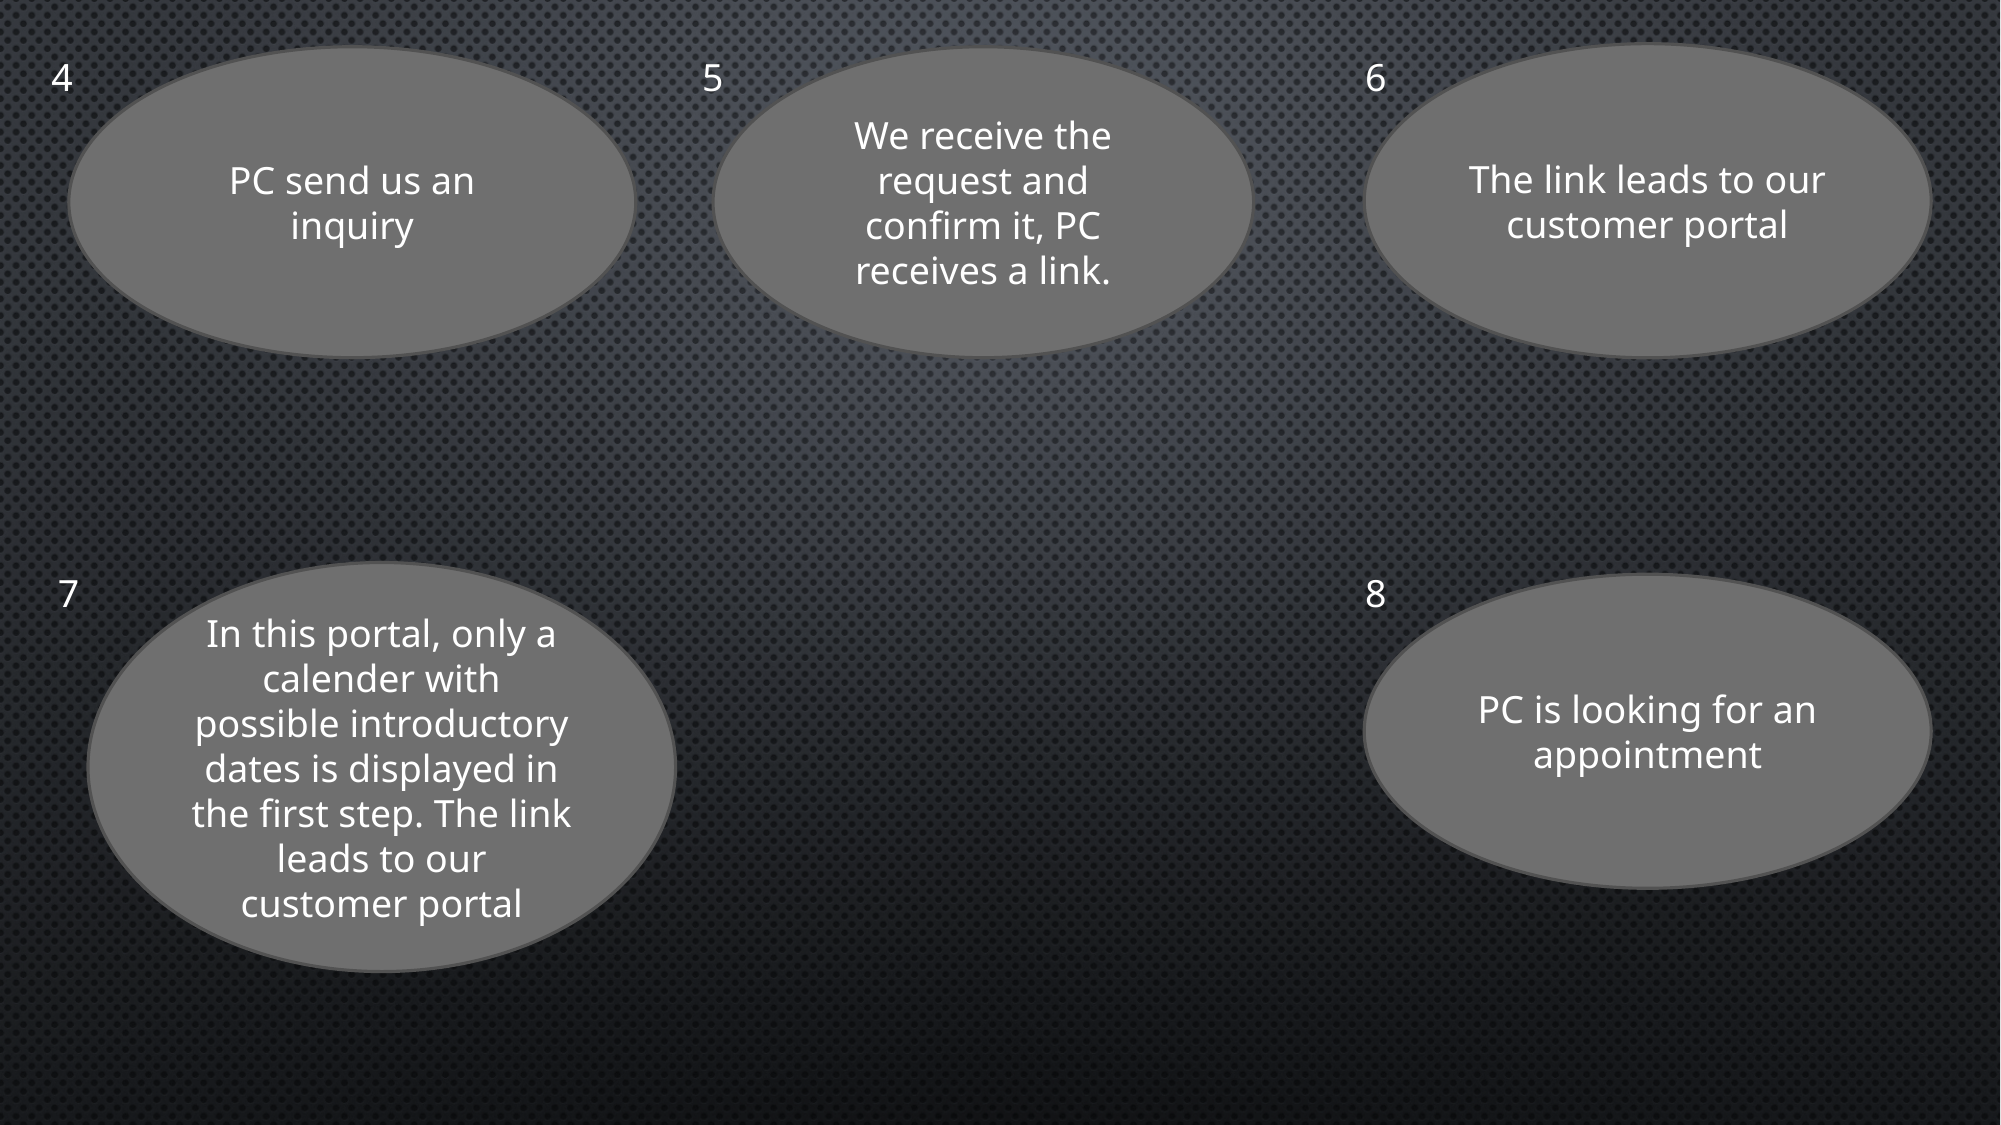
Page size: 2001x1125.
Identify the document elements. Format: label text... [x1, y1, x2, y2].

text_box In this portal, only a calender with possible introductory dates is displayed in the first step. The link leads to our customer portal [86, 560, 678, 974]
text_box 8 [1350, 562, 1402, 623]
text_box PC is looking for an appointment [1362, 572, 1933, 890]
text_box We receive the request and confirm it, PC receives a link. [711, 45, 1256, 360]
text_box 4 [36, 46, 88, 107]
text_box 7 [43, 562, 95, 623]
text_box 5 [687, 46, 739, 107]
text_box 6 [1350, 46, 1402, 107]
text_box The link leads to our customer portal [1362, 42, 1933, 360]
text_box PC send us an inquiry [67, 45, 638, 360]
